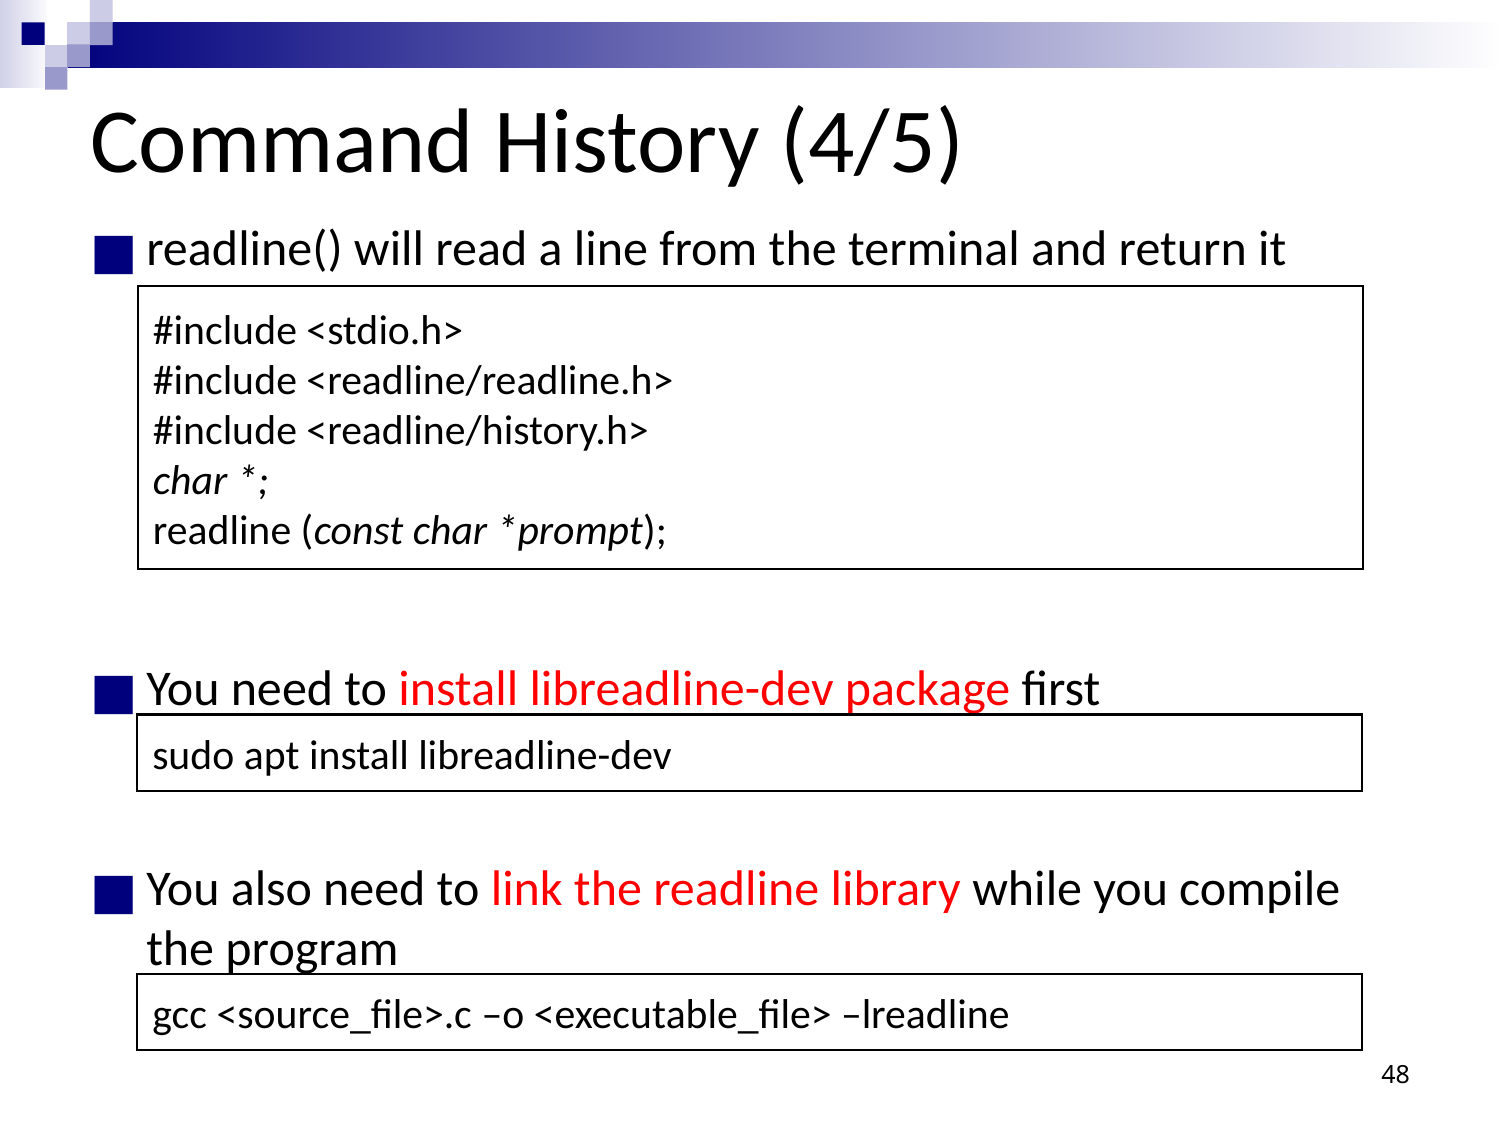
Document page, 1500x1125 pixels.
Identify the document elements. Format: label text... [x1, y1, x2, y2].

title Command History (4/5) [75, 75, 1425, 197]
slide_number 48 [1074, 1025, 1425, 1100]
text_box gcc <source_file>.c –o <executable_file> –lreadline [137, 973, 1363, 1051]
text_box #include <stdio.h> #include <readline/readline.h> #include <readline/history.h> char *; readline (const char *prompt); [137, 285, 1363, 570]
list readline() will read a line from the terminal and return it You need to install libreadline-dev package first You also need to link the readline library while you compile the program [75, 208, 1425, 1071]
text_box sudo apt install libreadline-dev [137, 714, 1363, 792]
